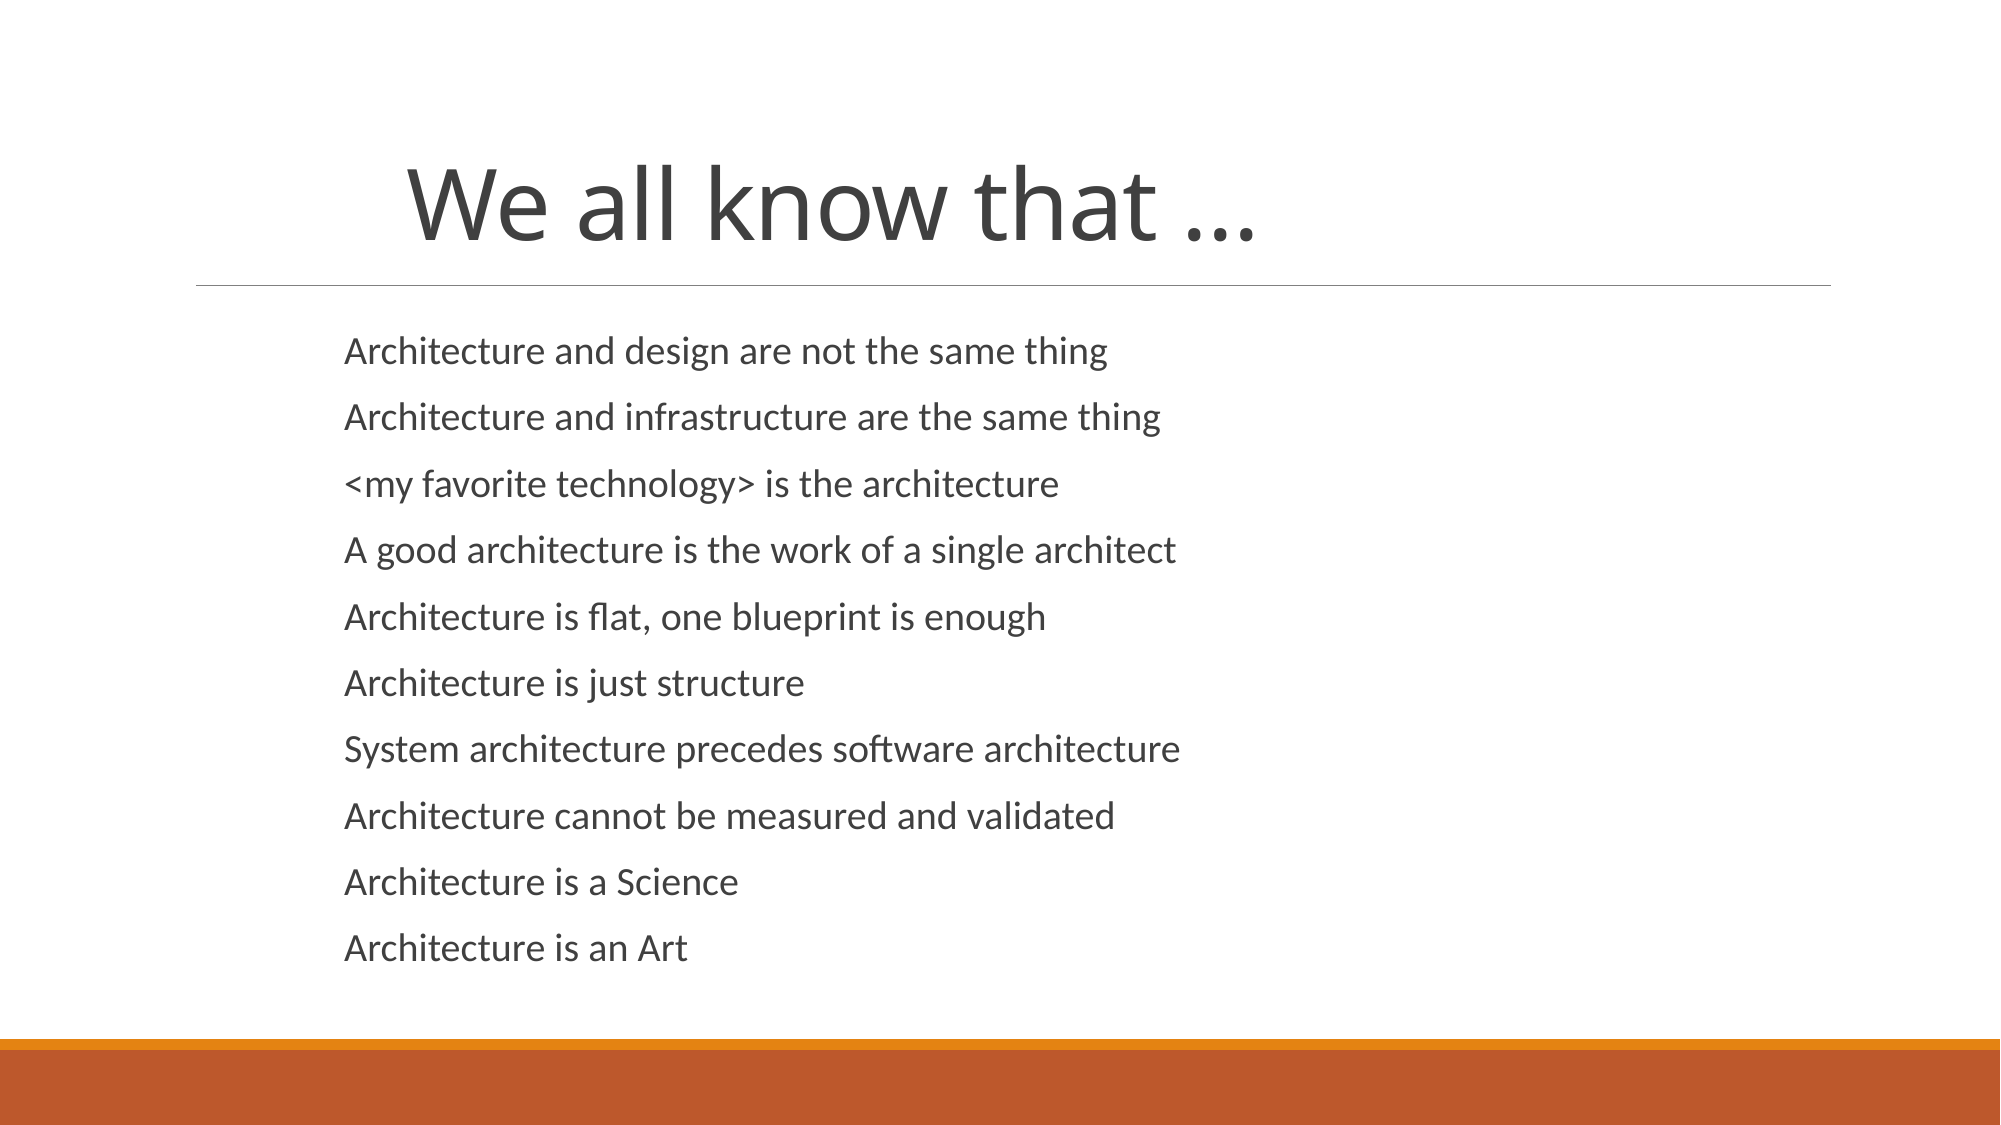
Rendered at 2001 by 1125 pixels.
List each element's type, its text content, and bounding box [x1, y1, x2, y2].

title We all know that ... [391, 152, 1433, 269]
list Architecture and design are not the same thing Architecture and infrastructure are the same thing <my favorite technology> is the architecture A good architecture is the work of a single architect Architecture is flat, one blueprint is enough Architecture is just structure System architecture precedes software architecture Architecture cannot be measured and validated Architecture is a Science Architecture is an Art [314, 326, 1715, 979]
